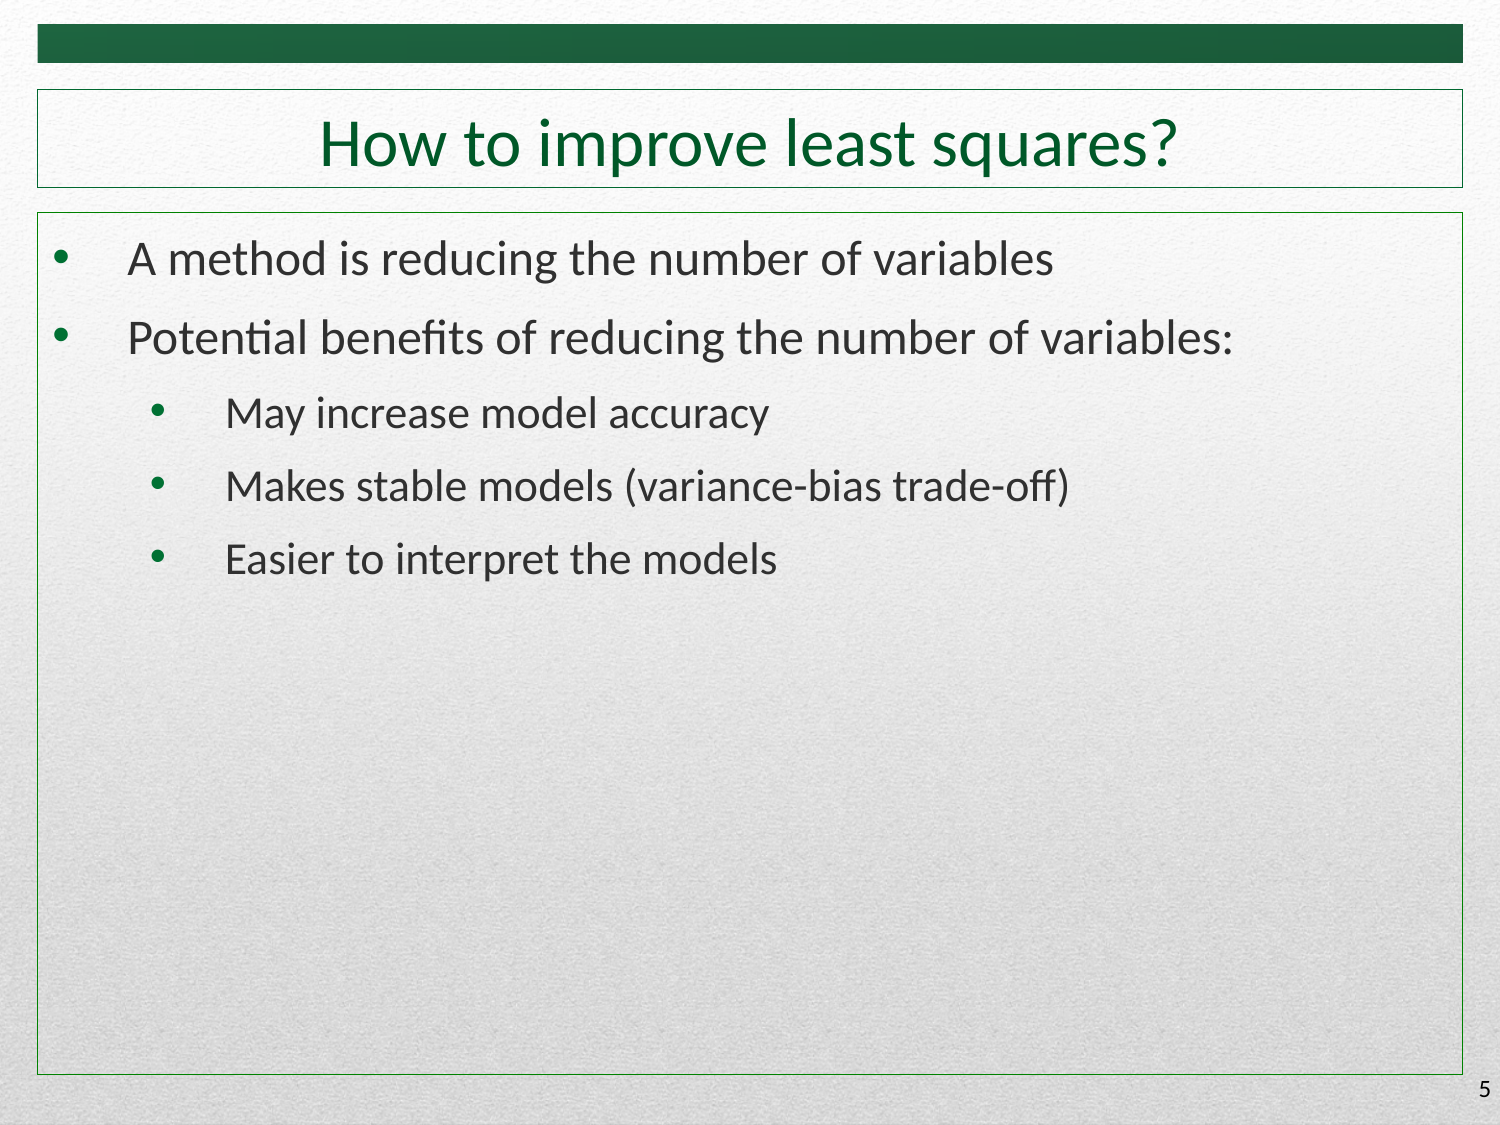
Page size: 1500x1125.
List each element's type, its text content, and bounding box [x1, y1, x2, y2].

slide_number 5 [1381, 1065, 1500, 1125]
picture [37, 24, 1463, 63]
title How to improve least squares? [37, 89, 1463, 188]
text_box A method is reducing the number of variables Potential benefits of reducing the number of variables: May increase model accuracy Makes stable models (variance-bias trade-off) Easier to interpret the models [37, 212, 1463, 1075]
